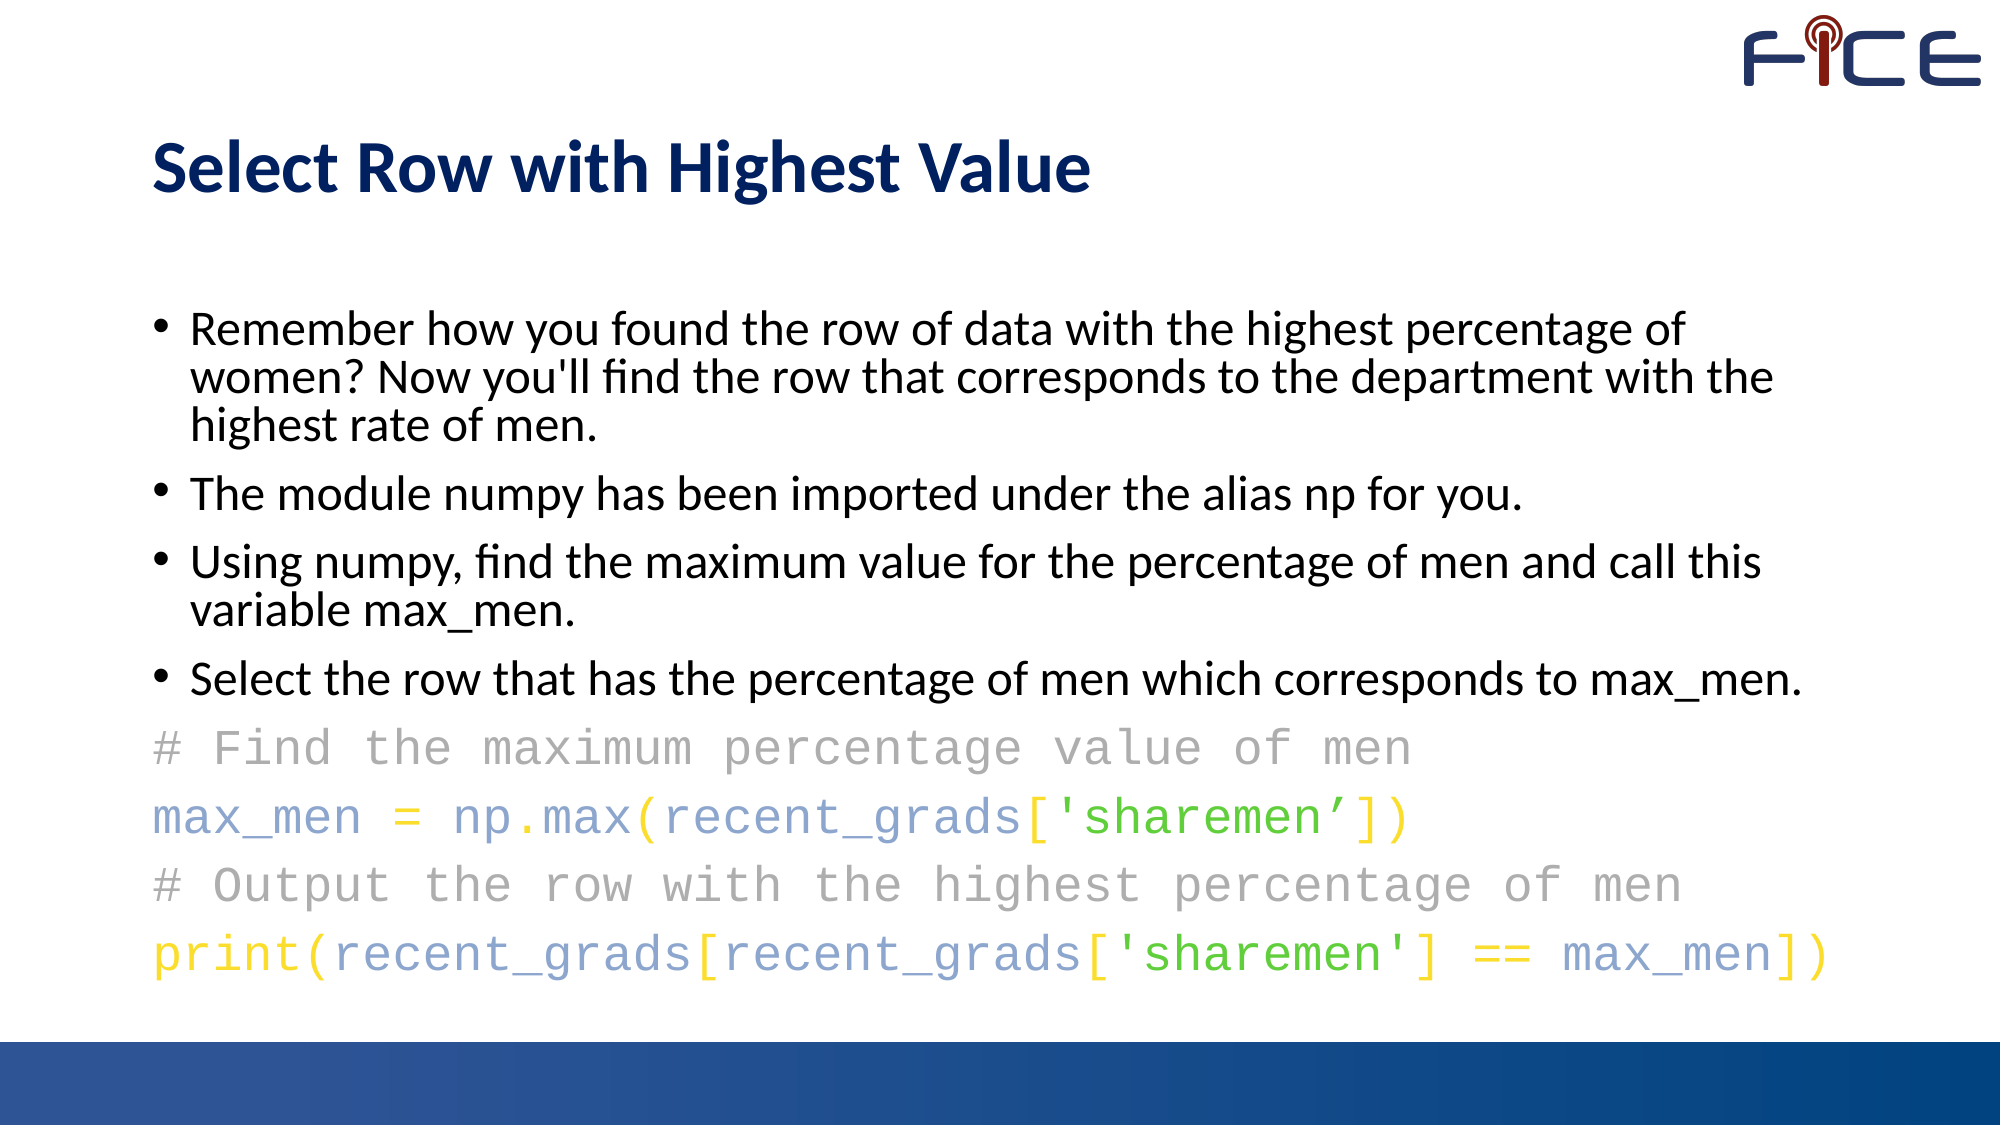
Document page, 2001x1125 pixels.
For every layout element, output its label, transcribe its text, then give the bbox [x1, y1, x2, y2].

list Remember how you found the row of data with the highest percentage of women? Now you'll find the row that corresponds to the department with the highest rate of men. The module numpy has been imported under the alias np for you. Using numpy, find the maximum value for the percentage of men and call this variable max_men. Select the row that has the percentage of men which corresponds to max_men. # Find the maximum percentage value of men max_men = np.max(recent_grads['sharemen’]) # Output the row with the highest percentage of men print(recent_grads[recent_grads['sharemen'] == max_men]) [137, 299, 1863, 1014]
picture [1744, 15, 1981, 86]
title Select Row with Highest Value [137, 59, 1863, 278]
